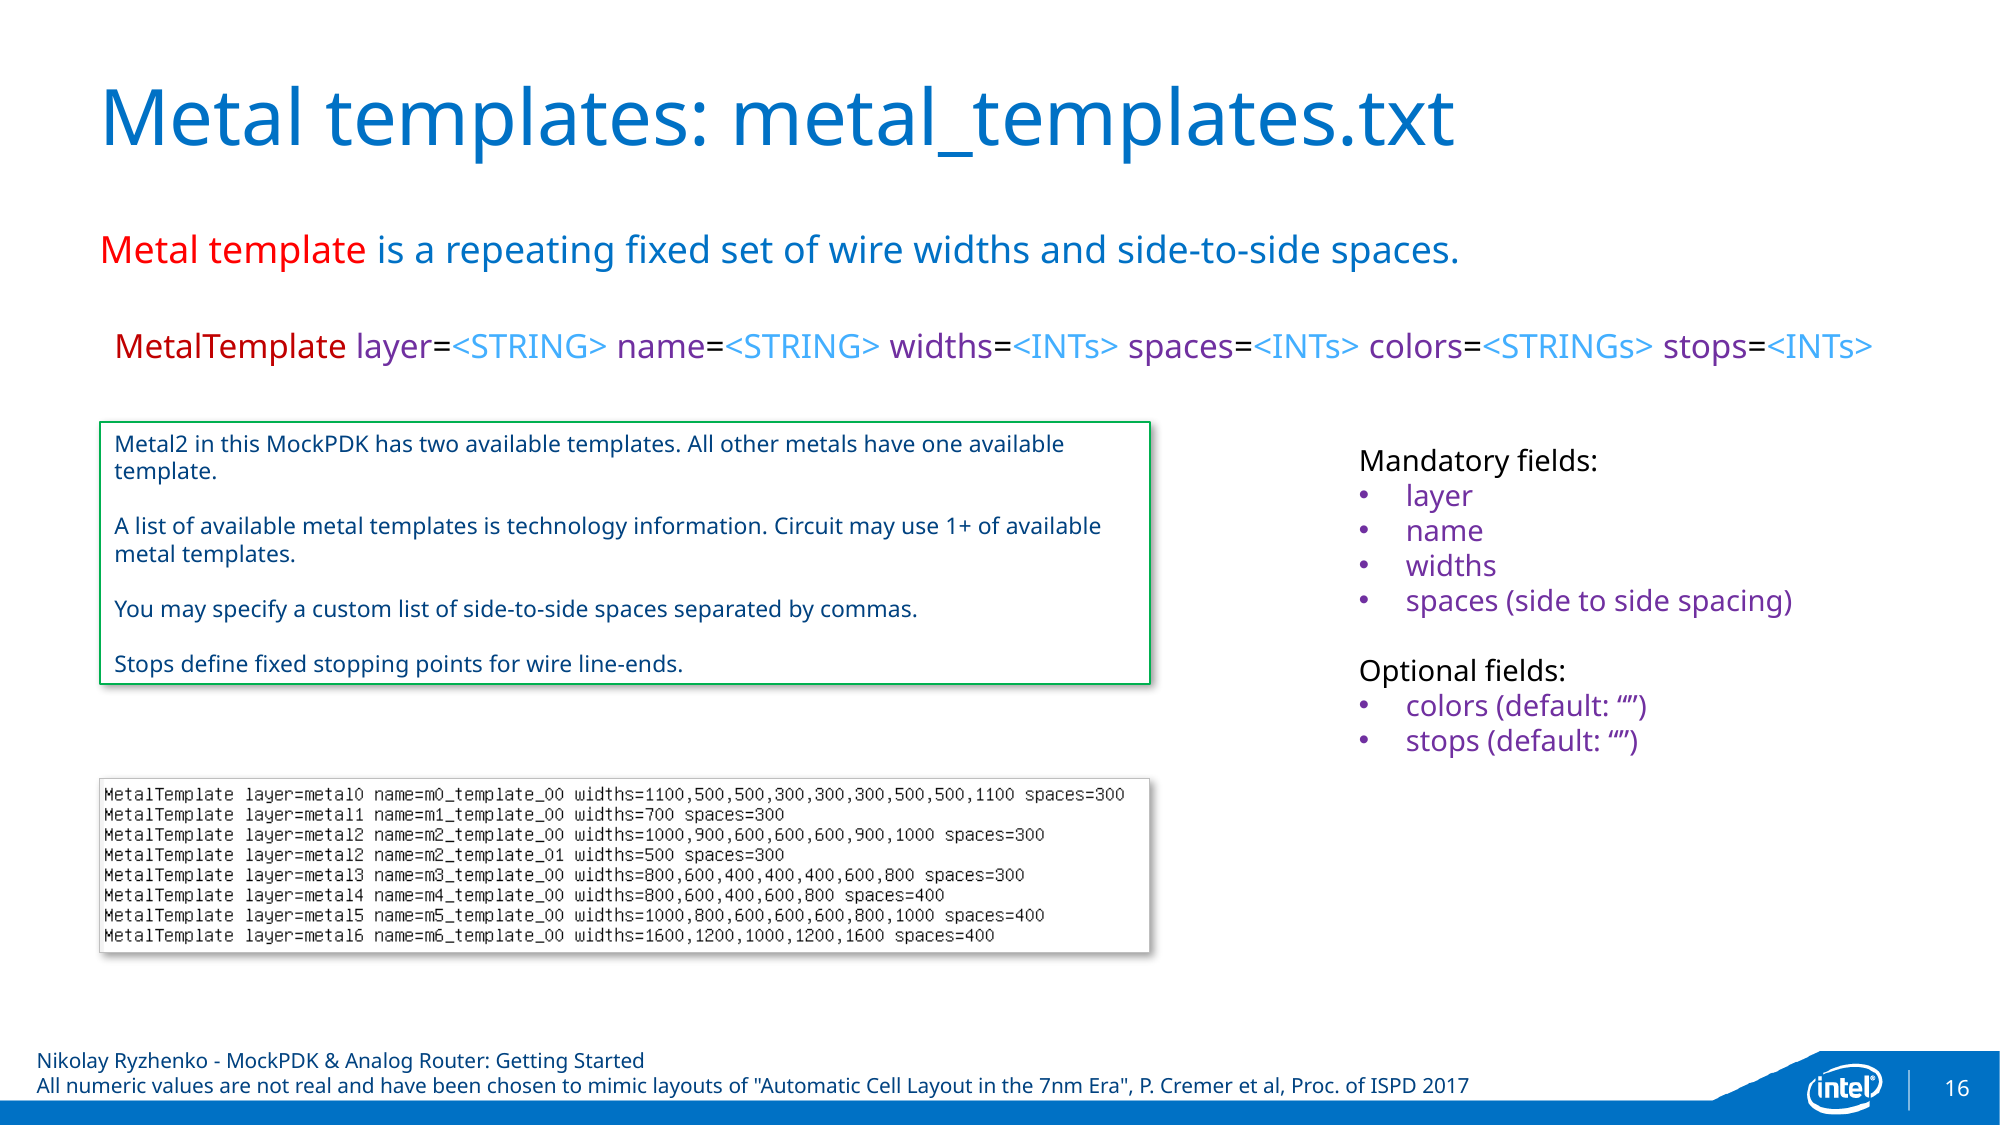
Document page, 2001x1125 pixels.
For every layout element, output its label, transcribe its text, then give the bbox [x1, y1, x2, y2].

picture [99, 778, 1150, 953]
text_box Mandatory fields: layer name widths spaces (side to side spacing) Optional fields: colors (default: “”) stops (default: “”) [1344, 434, 1808, 765]
picture [0, 1051, 2000, 1125]
text_box Metal2 in this MockPDK has two available templates. All other metals have one available template. A list of available metal templates is technology information. Circuit may use 1+ of available metal templates. You may specify a custom list of side-to-side spaces separated by commas. Stops define fixed stopping points for wire line-ends. [99, 422, 1150, 684]
title Metal templates: metal_templates.txt [99, 67, 1900, 225]
list Metal template is a repeating fixed set of wire widths and side-to-side spaces. [99, 225, 1900, 292]
slide_number 16 [1503, 1059, 1970, 1119]
text_box MetalTemplate layer=<STRING> name=<STRING> widths=<INTs> spaces=<INTs> colors=<STRINGs> stops=<INTs> [99, 318, 1900, 373]
